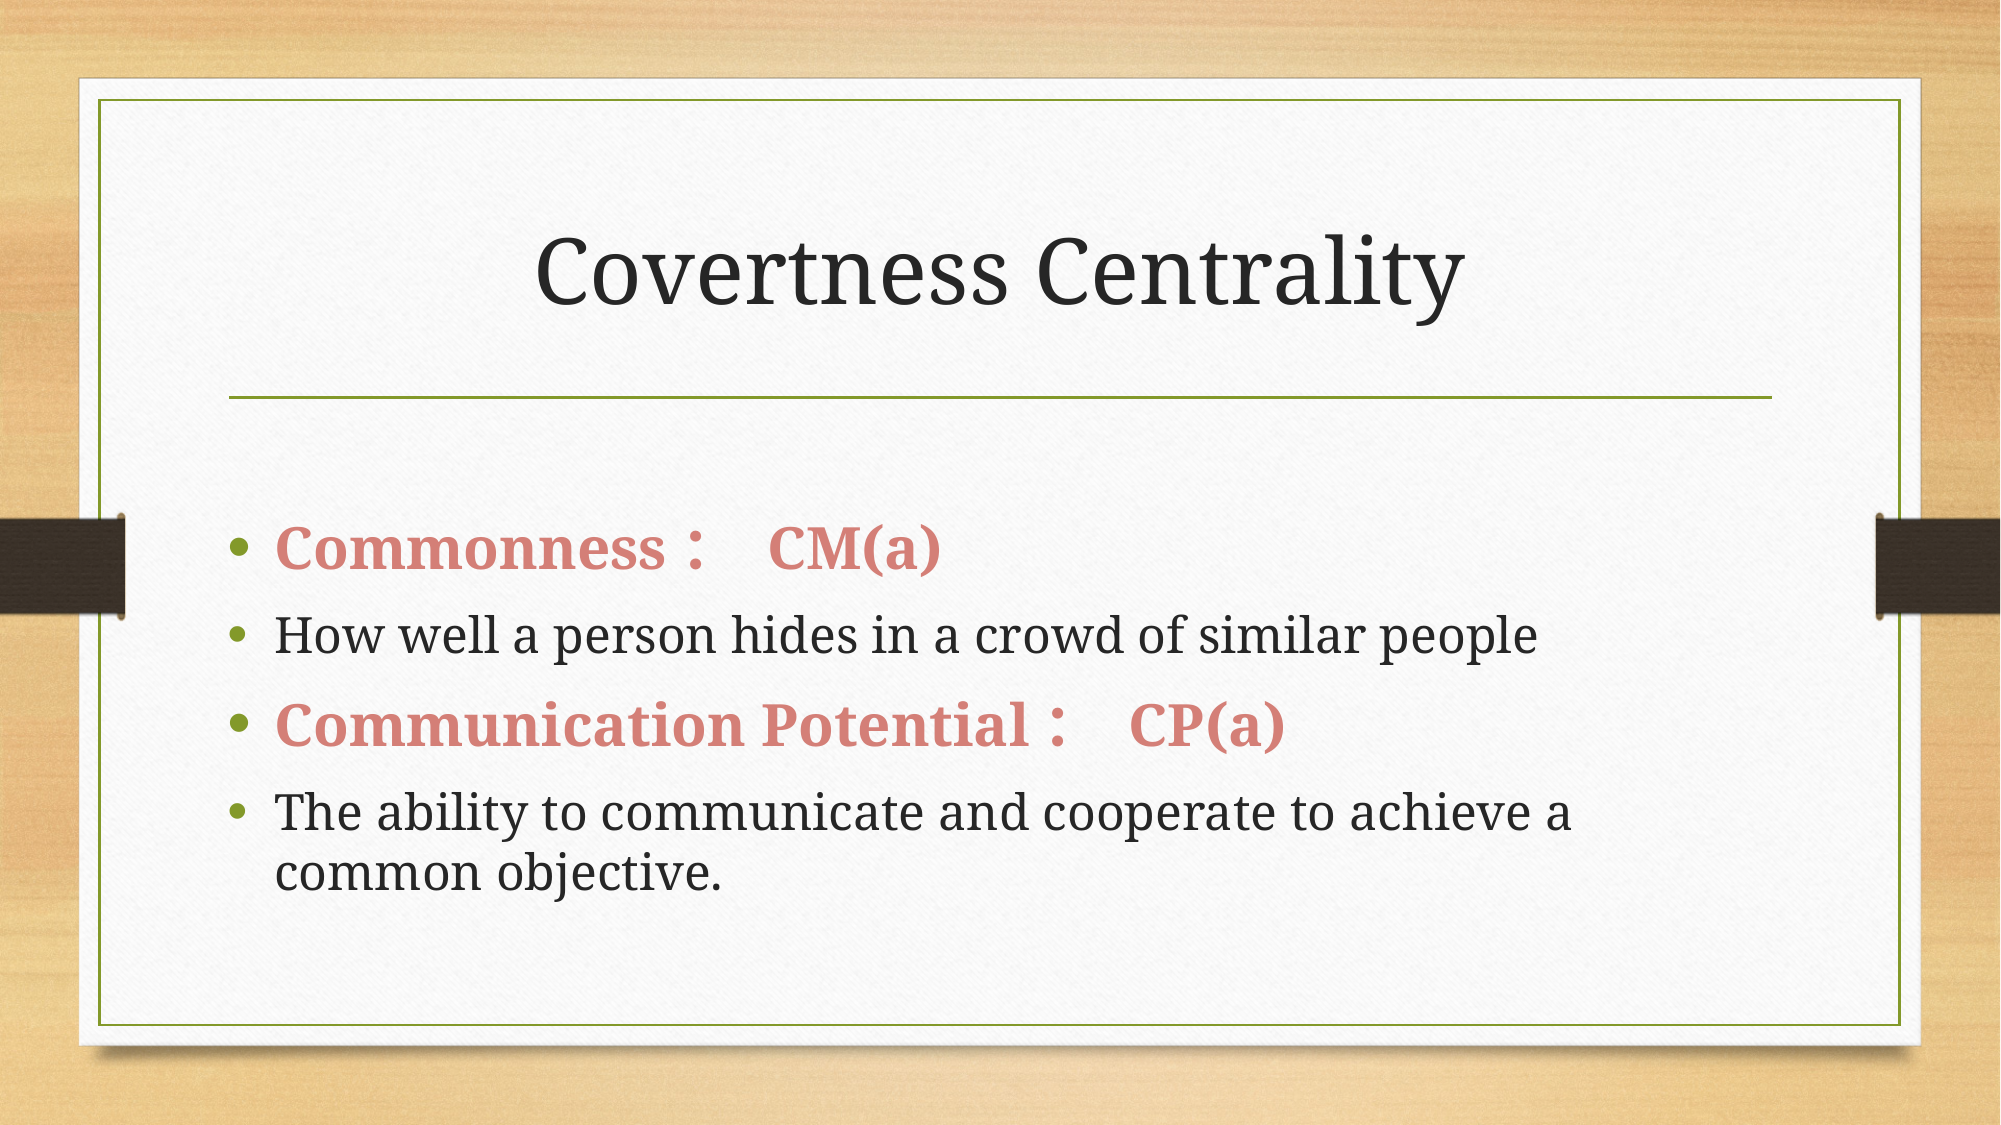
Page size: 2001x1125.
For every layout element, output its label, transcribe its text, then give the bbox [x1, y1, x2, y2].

picture [0, 0, 2001, 1125]
title Covertness Centrality [212, 161, 1788, 375]
